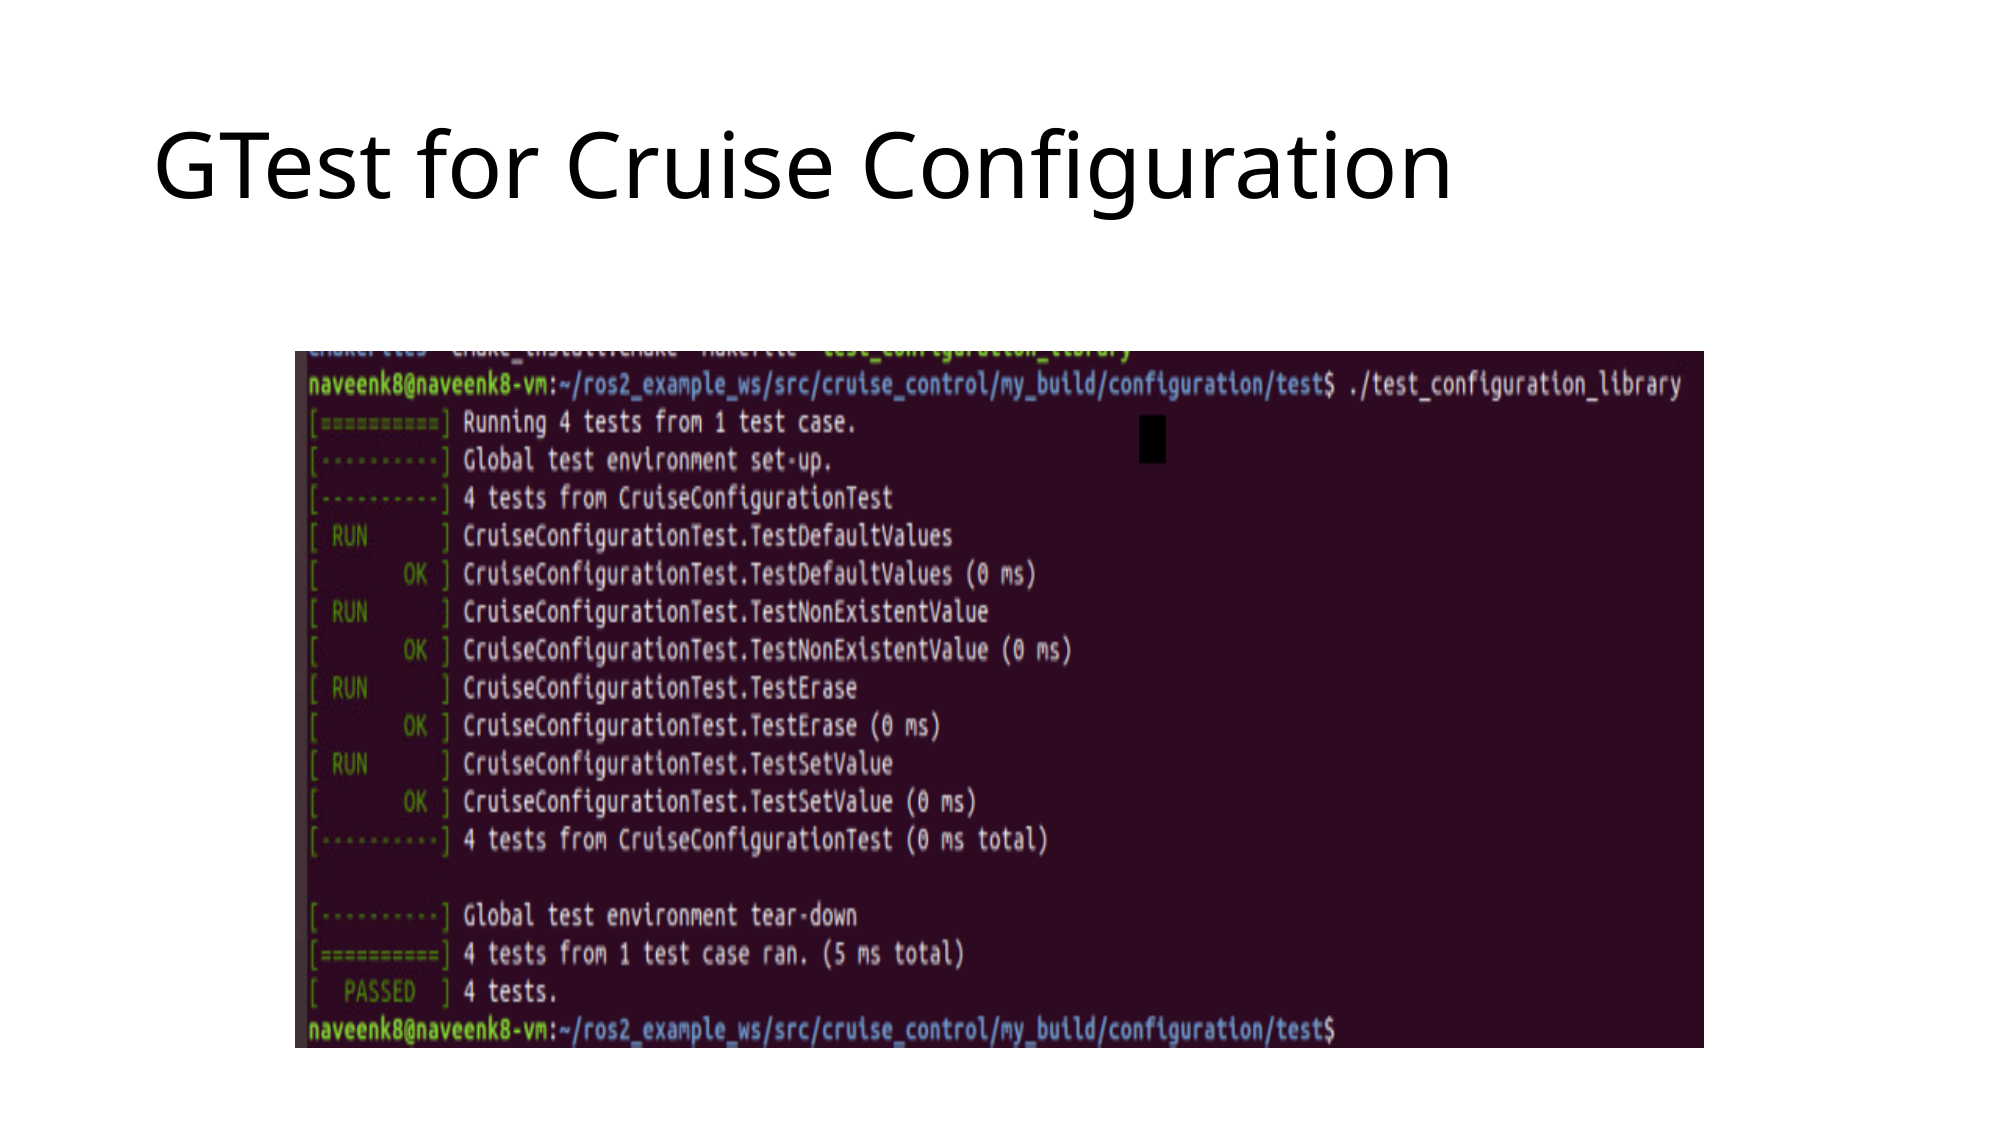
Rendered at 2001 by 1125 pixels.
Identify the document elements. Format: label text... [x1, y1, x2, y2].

title GTest for Cruise Configuration [137, 59, 1863, 278]
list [295, 351, 1704, 1048]
